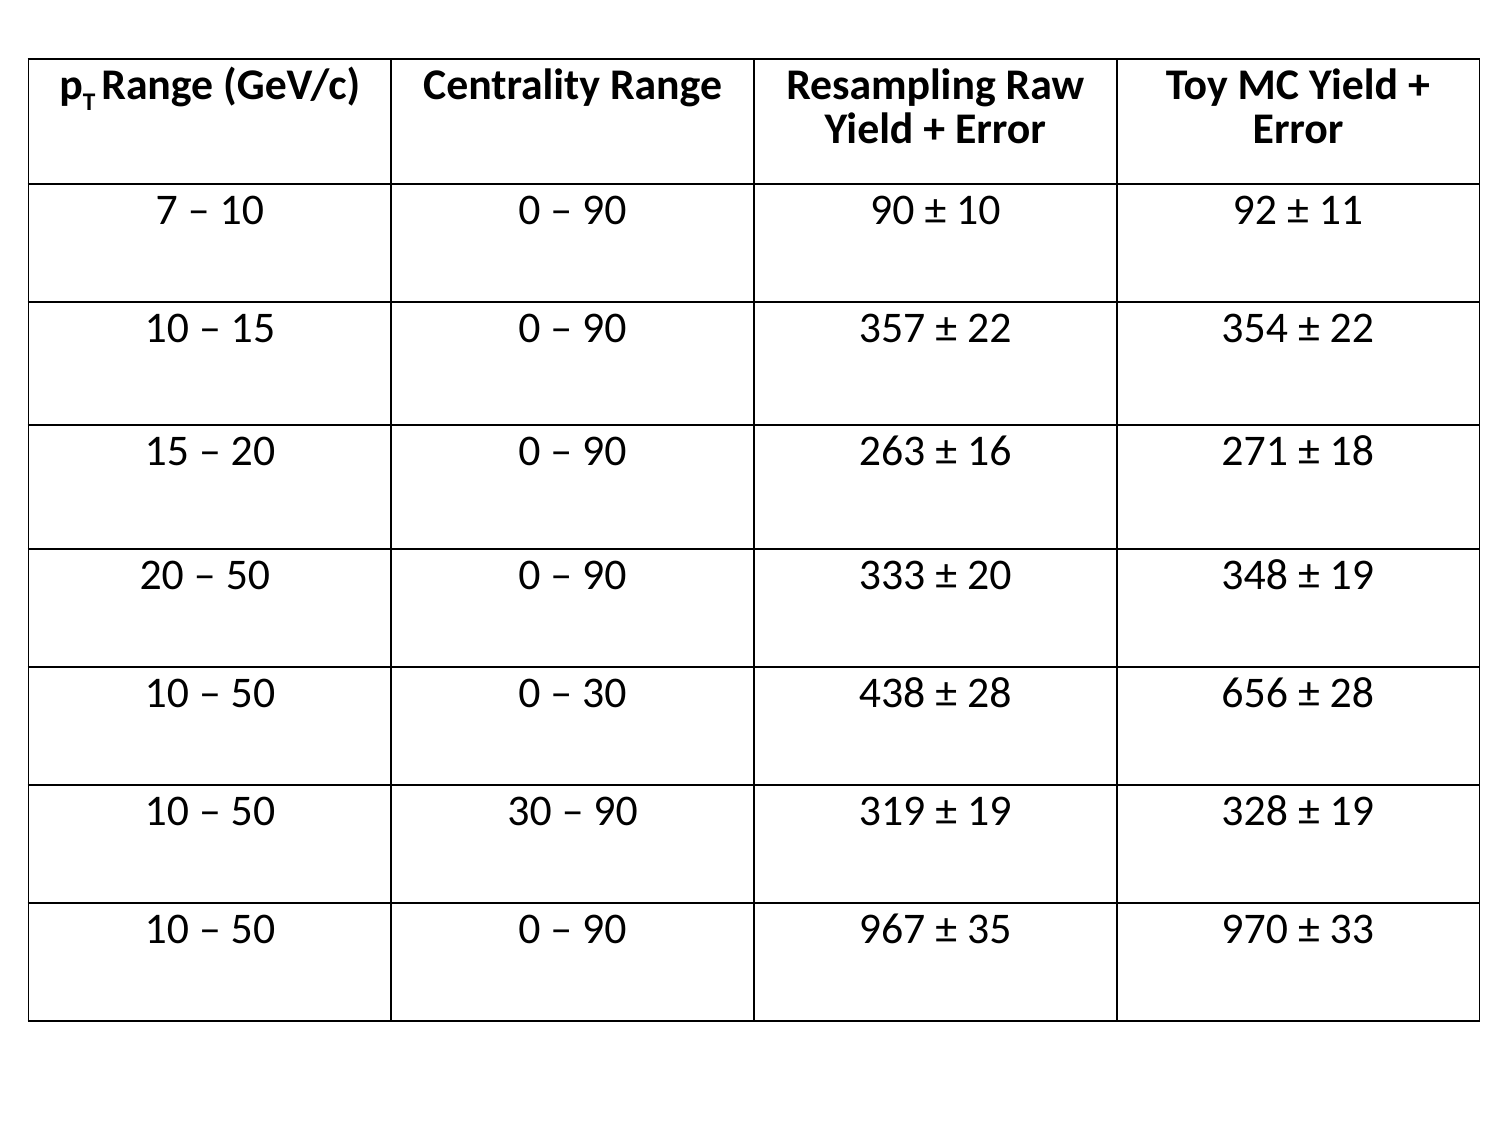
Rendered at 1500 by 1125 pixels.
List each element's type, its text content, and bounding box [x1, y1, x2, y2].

table_cell 20 – 50 [29, 550, 390, 666]
table_cell 10 – 50 [29, 904, 390, 1020]
table_cell 0 – 90 [392, 426, 753, 548]
table_cell 10 – 15 [29, 303, 390, 424]
table_cell 348 ± 19 [1118, 550, 1479, 666]
table_cell 90 ± 10 [755, 185, 1116, 301]
table_cell 656 ± 28 [1118, 668, 1479, 784]
table_cell 0 – 90 [392, 185, 753, 301]
table_cell 271 ± 18 [1118, 426, 1479, 548]
table_header Resampling Raw Yield + Error [755, 60, 1116, 183]
table_cell 319 ± 19 [755, 786, 1116, 902]
table_cell 0 – 30 [392, 668, 753, 784]
table_cell 354 ± 22 [1118, 303, 1479, 424]
table_cell 0 – 90 [392, 904, 753, 1020]
table_cell 7 – 10 [29, 185, 390, 301]
table_cell 10 – 50 [29, 786, 390, 902]
table_header Toy MC Yield + Error [1118, 60, 1479, 183]
table_cell 30 – 90 [392, 786, 753, 902]
table_cell 263 ± 16 [755, 426, 1116, 548]
table_cell 10 – 50 [29, 668, 390, 784]
table_cell 0 – 90 [392, 550, 753, 666]
table_cell 357 ± 22 [755, 303, 1116, 424]
table_cell 15 – 20 [29, 426, 390, 548]
table_cell 438 ± 28 [755, 668, 1116, 784]
table_header pT Range (GeV/c) [29, 60, 390, 183]
table_cell 333 ± 20 [755, 550, 1116, 666]
table_cell 0 – 90 [392, 303, 753, 424]
table_cell 970 ± 33 [1118, 904, 1479, 1020]
table_cell 967 ± 35 [755, 904, 1116, 1020]
table_cell 92 ± 11 [1118, 185, 1479, 301]
table_header Centrality Range [392, 60, 753, 183]
table_cell 328 ± 19 [1118, 786, 1479, 902]
